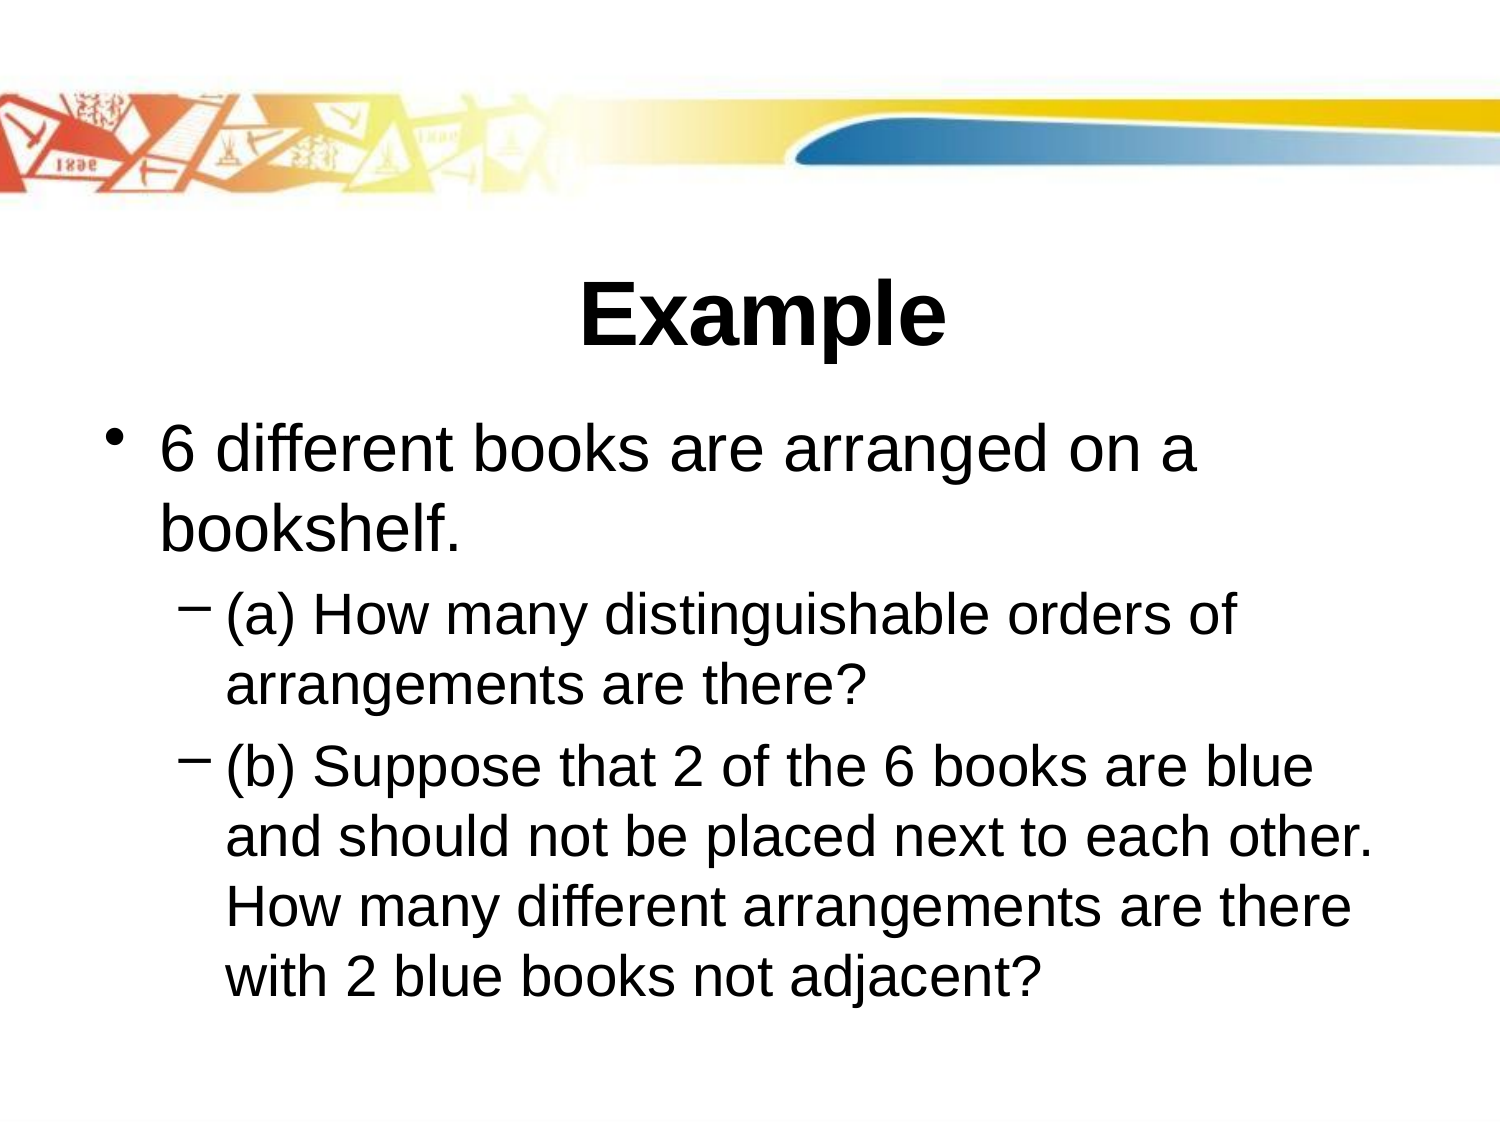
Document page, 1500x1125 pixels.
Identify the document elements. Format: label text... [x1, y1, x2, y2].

picture [0, 0, 1500, 1125]
list 6 different books are arranged on a bookshelf. (a) How many distinguishable orders of arrangements are there? (b) Suppose that 2 of the 6 books are blue and should not be placed next to each other. How many different arrangements are there with 2 blue books not adjacent? [88, 397, 1439, 1083]
title Example [88, 219, 1439, 397]
